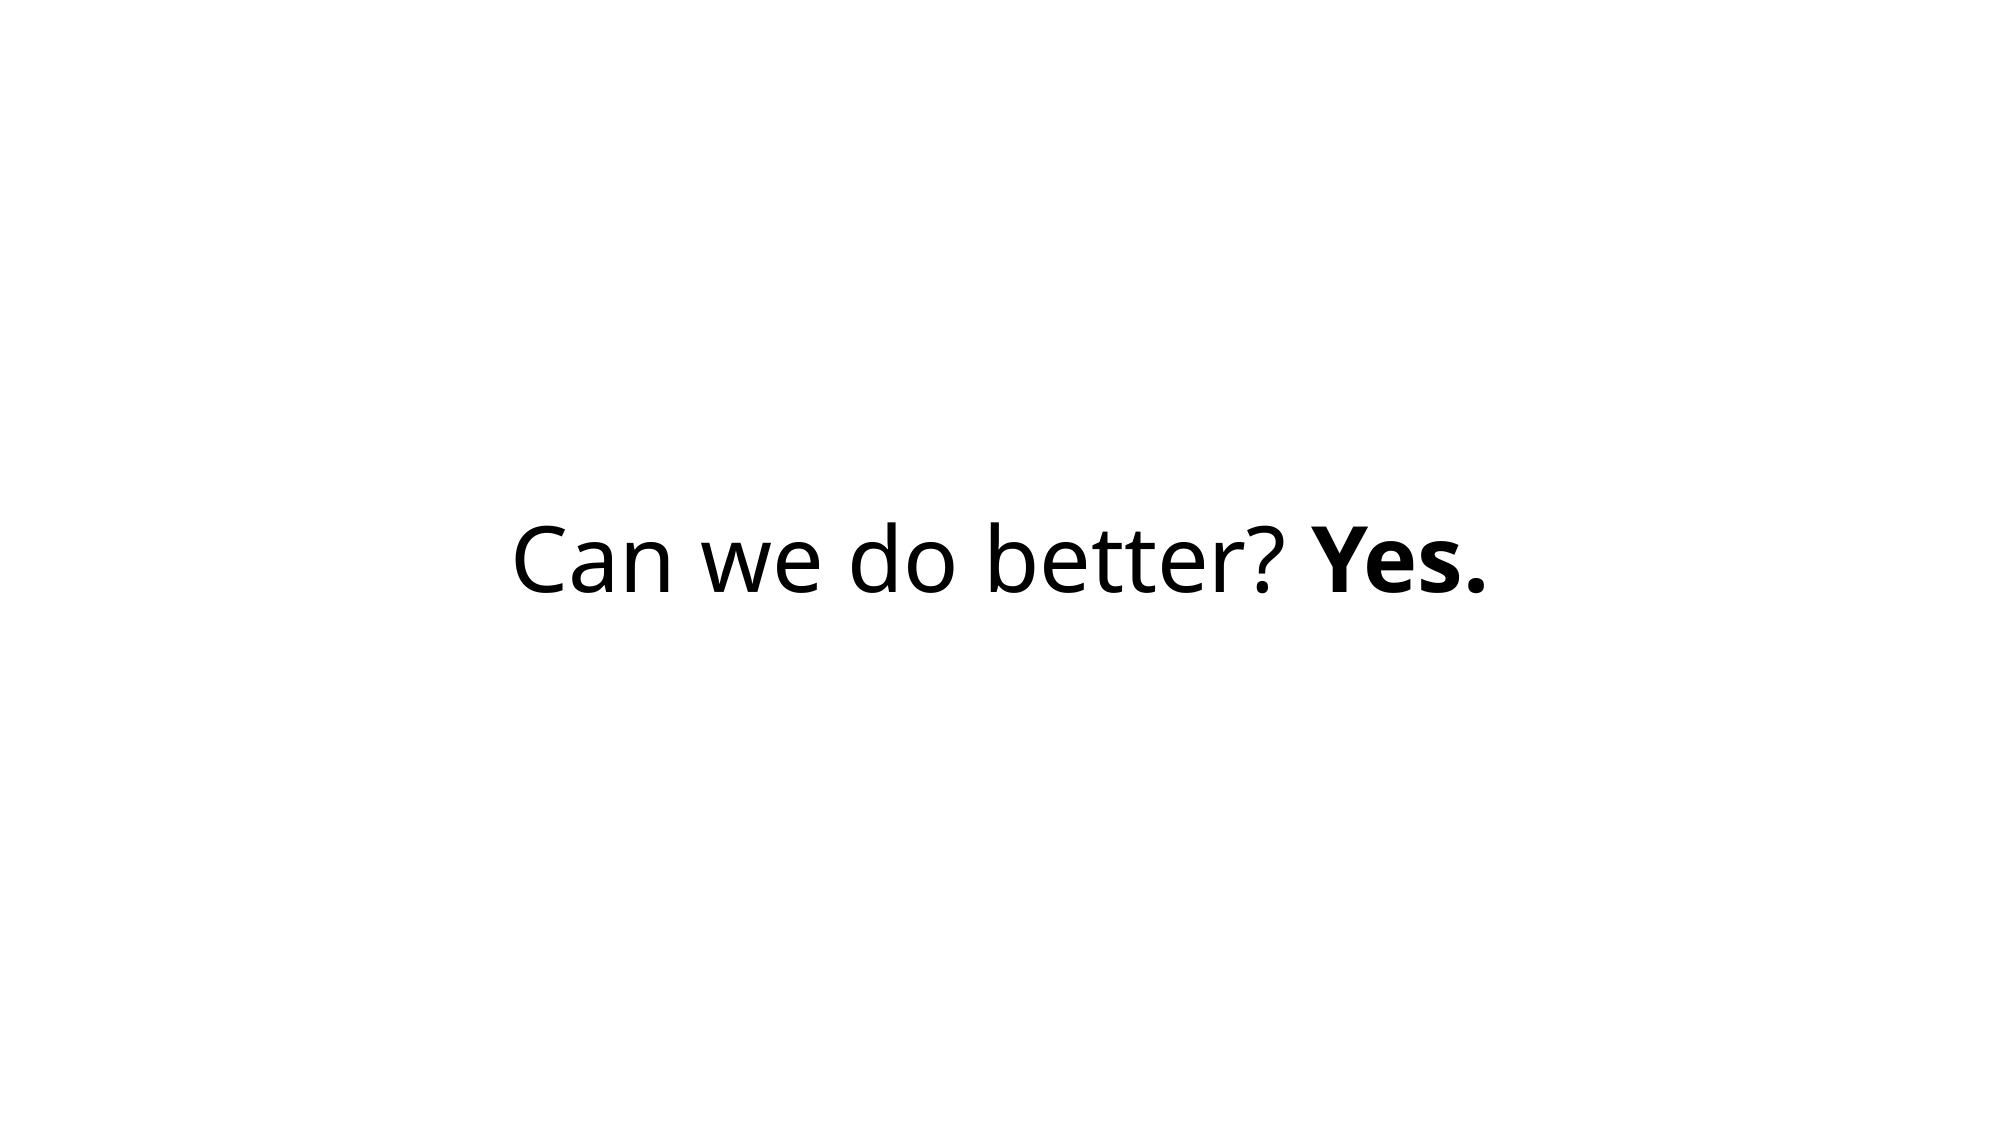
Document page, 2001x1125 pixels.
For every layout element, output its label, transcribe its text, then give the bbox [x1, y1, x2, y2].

title Can we do better? Yes. [60, 453, 1940, 672]
